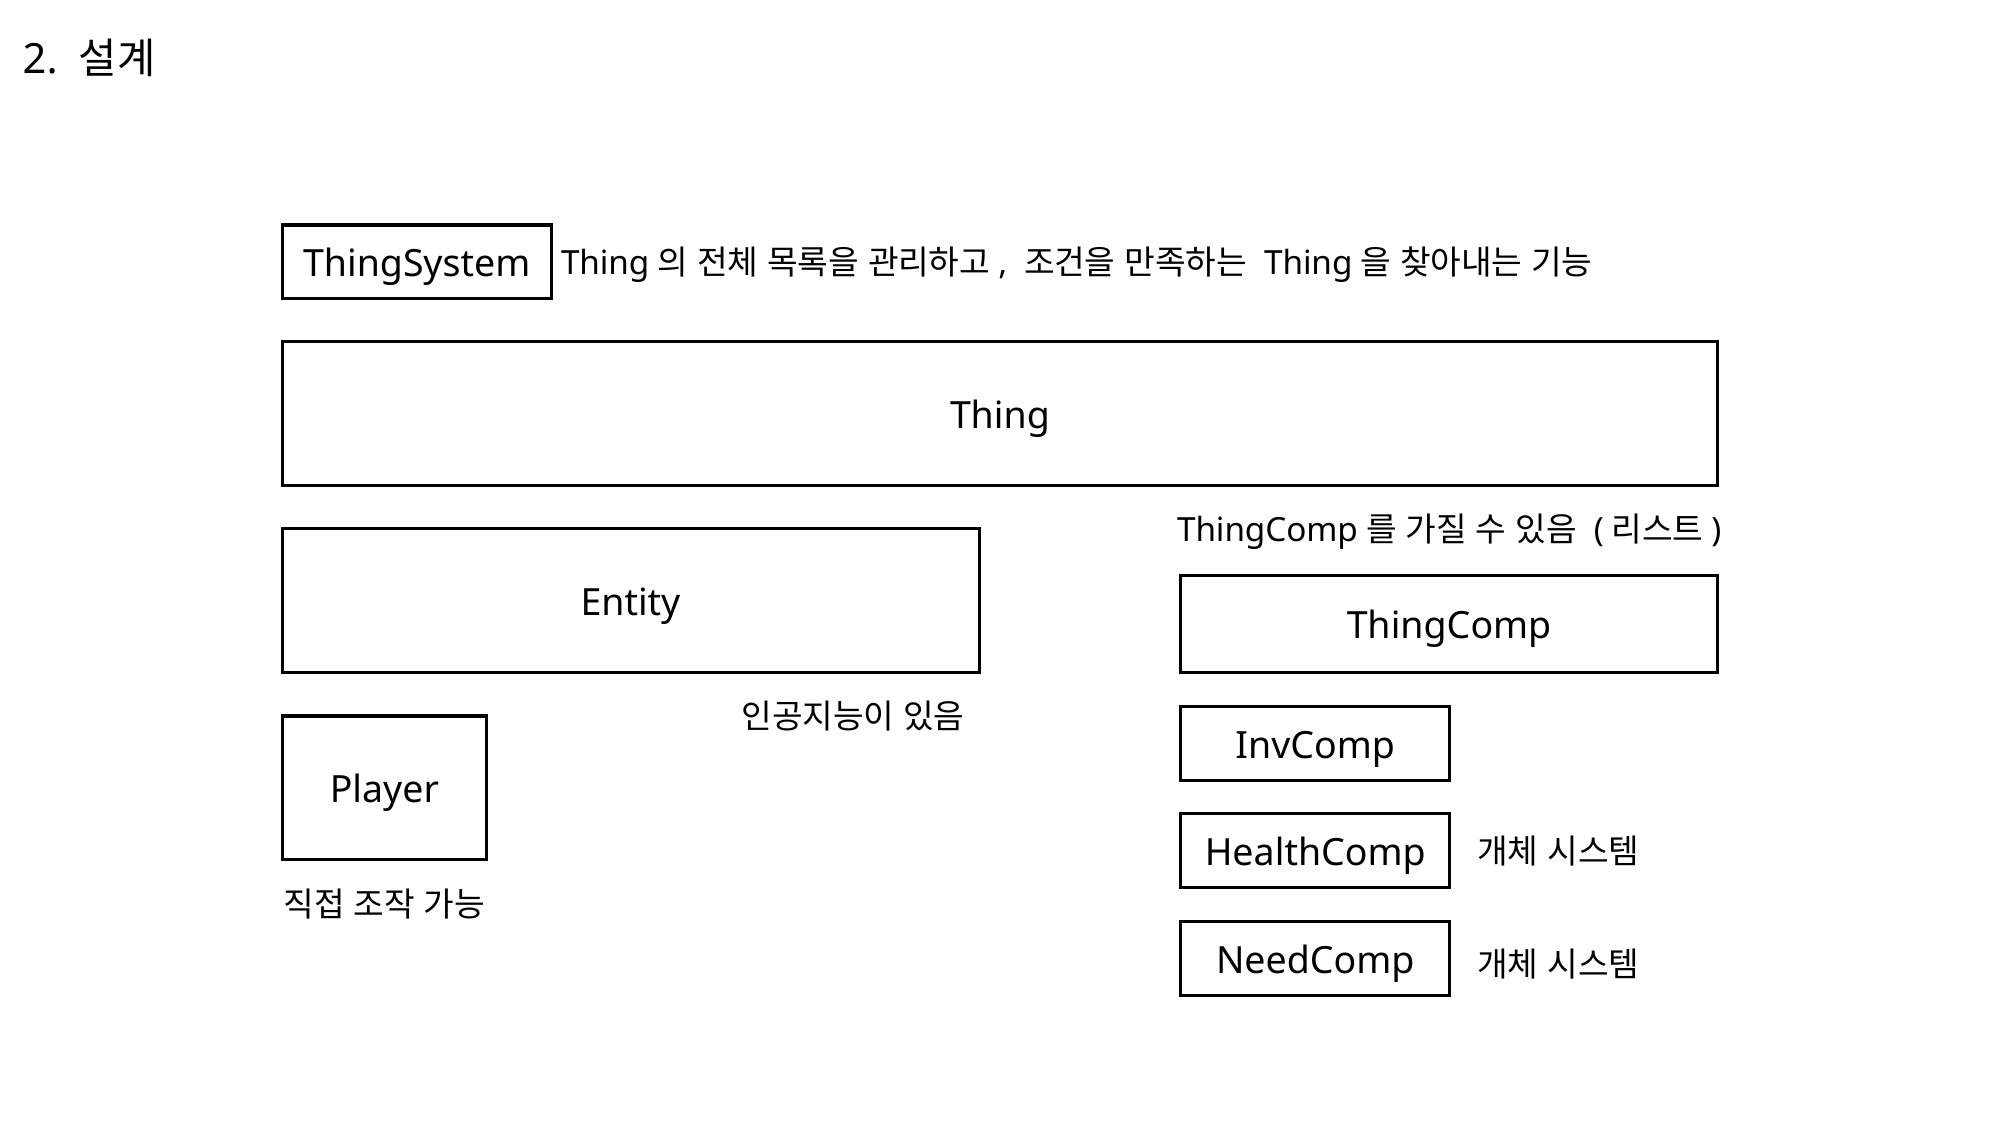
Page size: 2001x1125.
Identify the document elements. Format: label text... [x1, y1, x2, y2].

text_box 개체 시스템 [1462, 823, 1654, 878]
text_box 직접 조작 가능 [268, 875, 501, 930]
text_box HealthComp [1179, 812, 1451, 889]
text_box Entity [281, 527, 981, 674]
text_box Thing [281, 340, 1719, 487]
text_box ThingSystem [281, 223, 553, 300]
text_box ThingComp를 가질 수 있음 (리스트) [1162, 501, 1737, 556]
text_box Thing의 전체 목록을 관리하고, 조건을 만족하는 Thing을 찾아내는 기능 [546, 234, 1608, 289]
text_box 인공지능이 있음 [726, 688, 980, 743]
text_box ThingComp [1179, 574, 1719, 674]
text_box Player [281, 714, 488, 861]
text_box NeedComp [1179, 920, 1451, 997]
text_box 2. 설계 [7, 24, 171, 90]
text_box 개체 시스템 [1462, 935, 1654, 991]
text_box InvComp [1179, 705, 1451, 782]
